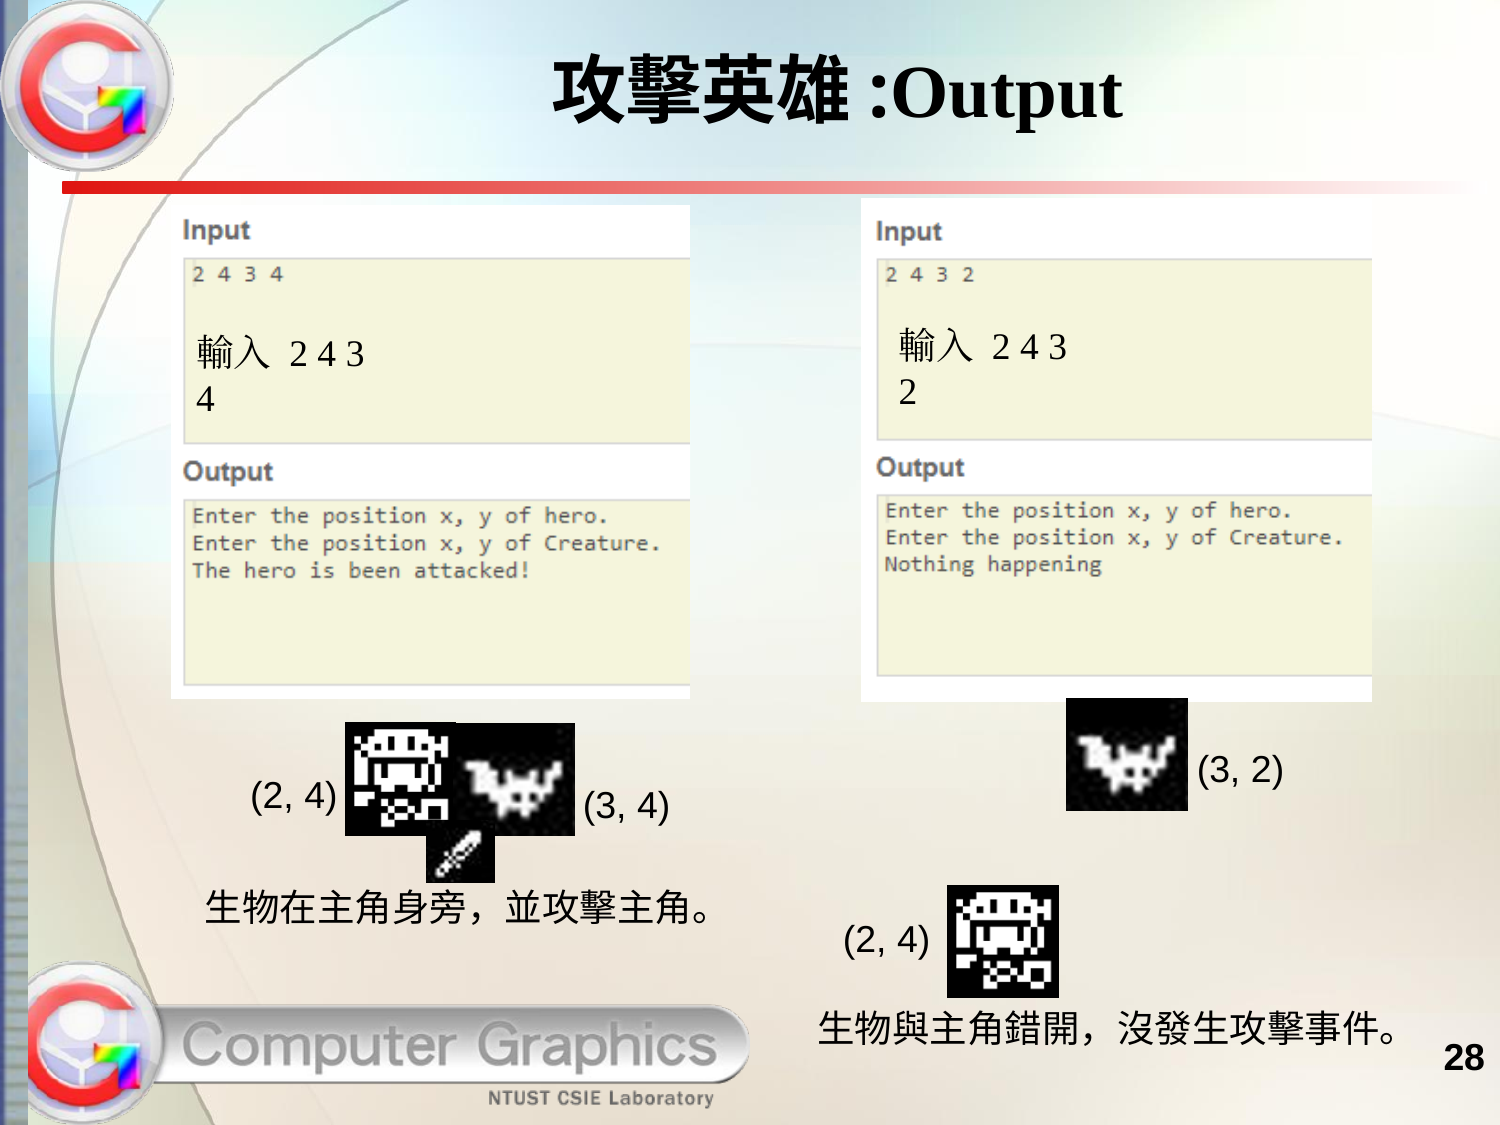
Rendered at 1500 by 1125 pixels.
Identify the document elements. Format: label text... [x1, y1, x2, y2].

text_box 生物與主角錯開，沒發生攻擊事件。 [802, 997, 1439, 1058]
title 攻擊英雄:Output [174, 0, 1500, 176]
text_box (3, 4) [580, 773, 687, 834]
text_box (2, 4) [827, 907, 942, 968]
text_box 生物在主角身旁，並攻擊主角。 [189, 876, 750, 937]
text_box (3, 2) [1192, 737, 1301, 798]
picture [0, 0, 1500, 1125]
text_box (2, 4) [235, 763, 340, 824]
slide_number 28 [1187, 1025, 1500, 1063]
